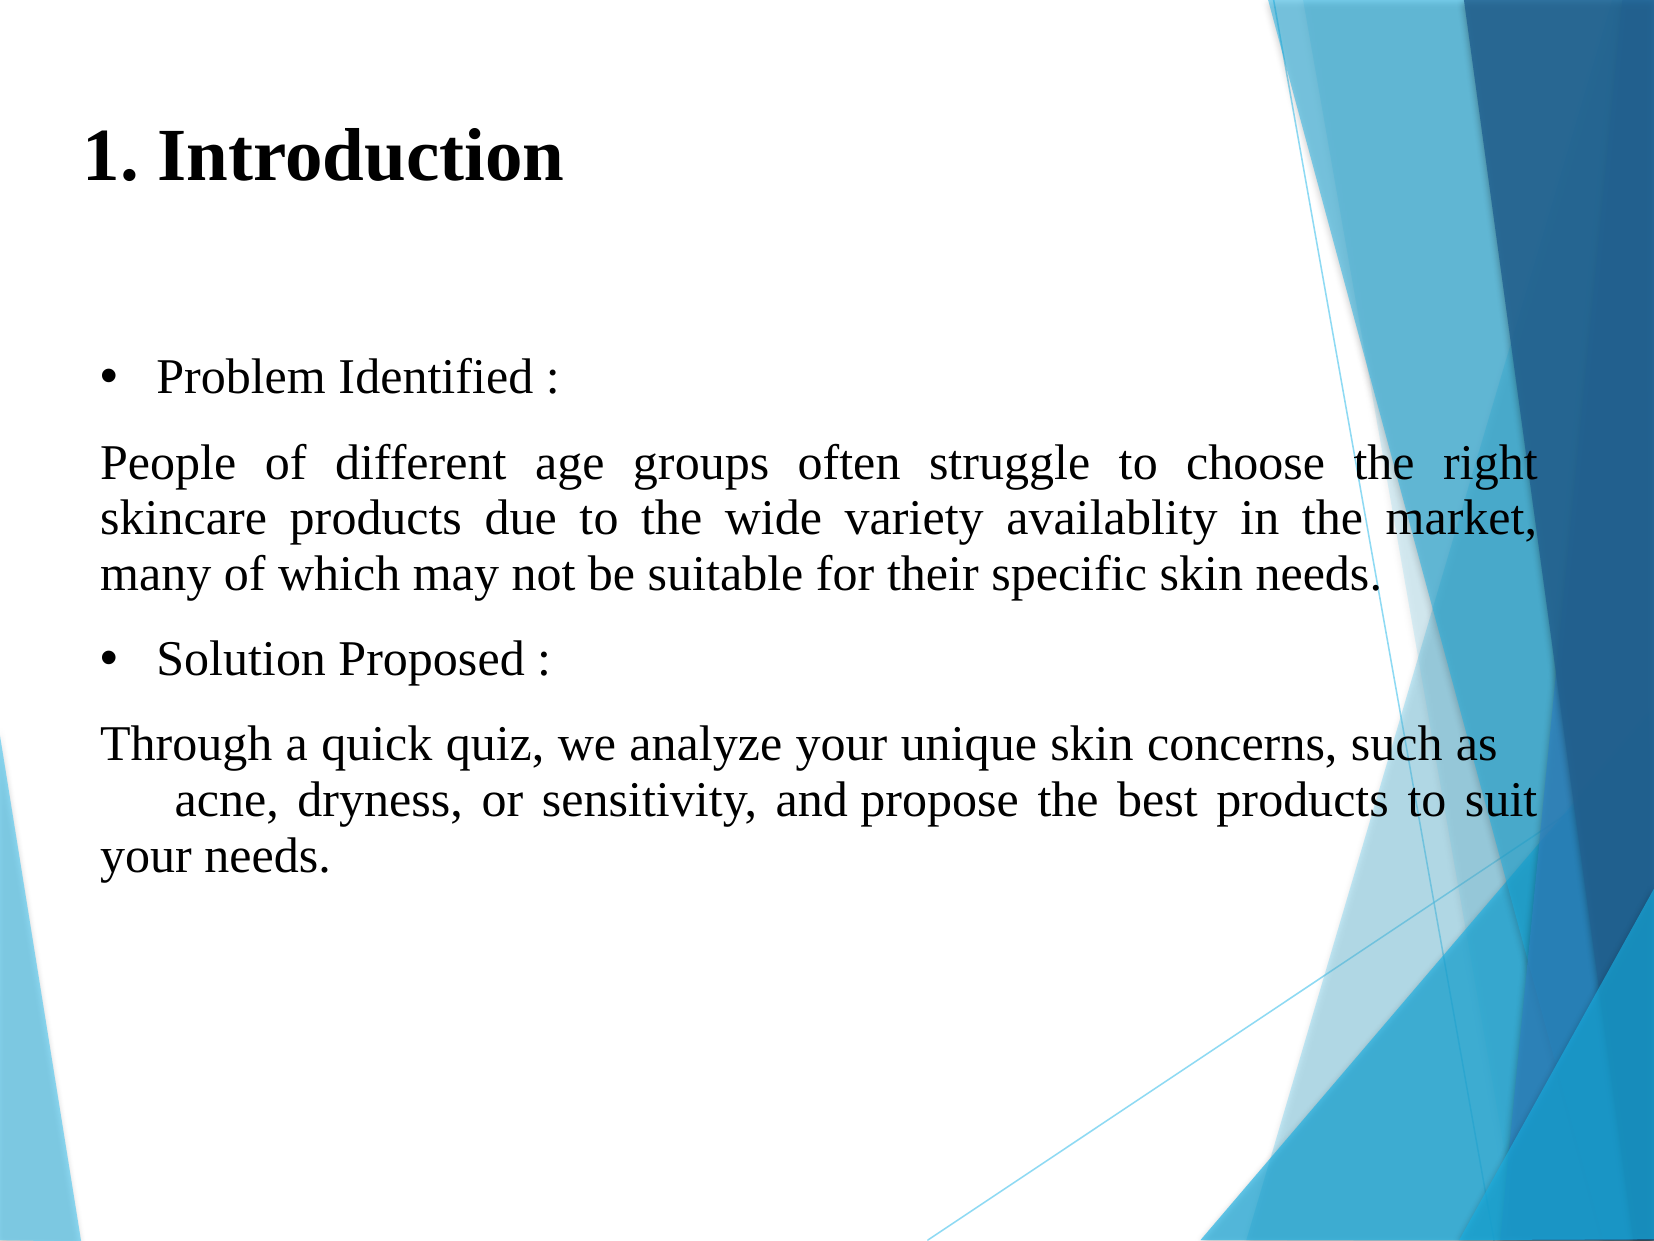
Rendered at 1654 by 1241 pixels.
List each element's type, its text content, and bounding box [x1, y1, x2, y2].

text_box 1. Introduction [82, 49, 1571, 257]
text_box Problem Identified : People of different age groups often struggle to choose the right skincare products due to the wide variety availablity in the market, many of which may not be suitable for their specific skin needs. Solution Proposed : Through a quick quiz, we analyze your unique skin concerns, such as acne, dryness, or sensitivity, and propose the best products to suit your needs. [82, 256, 1539, 1075]
